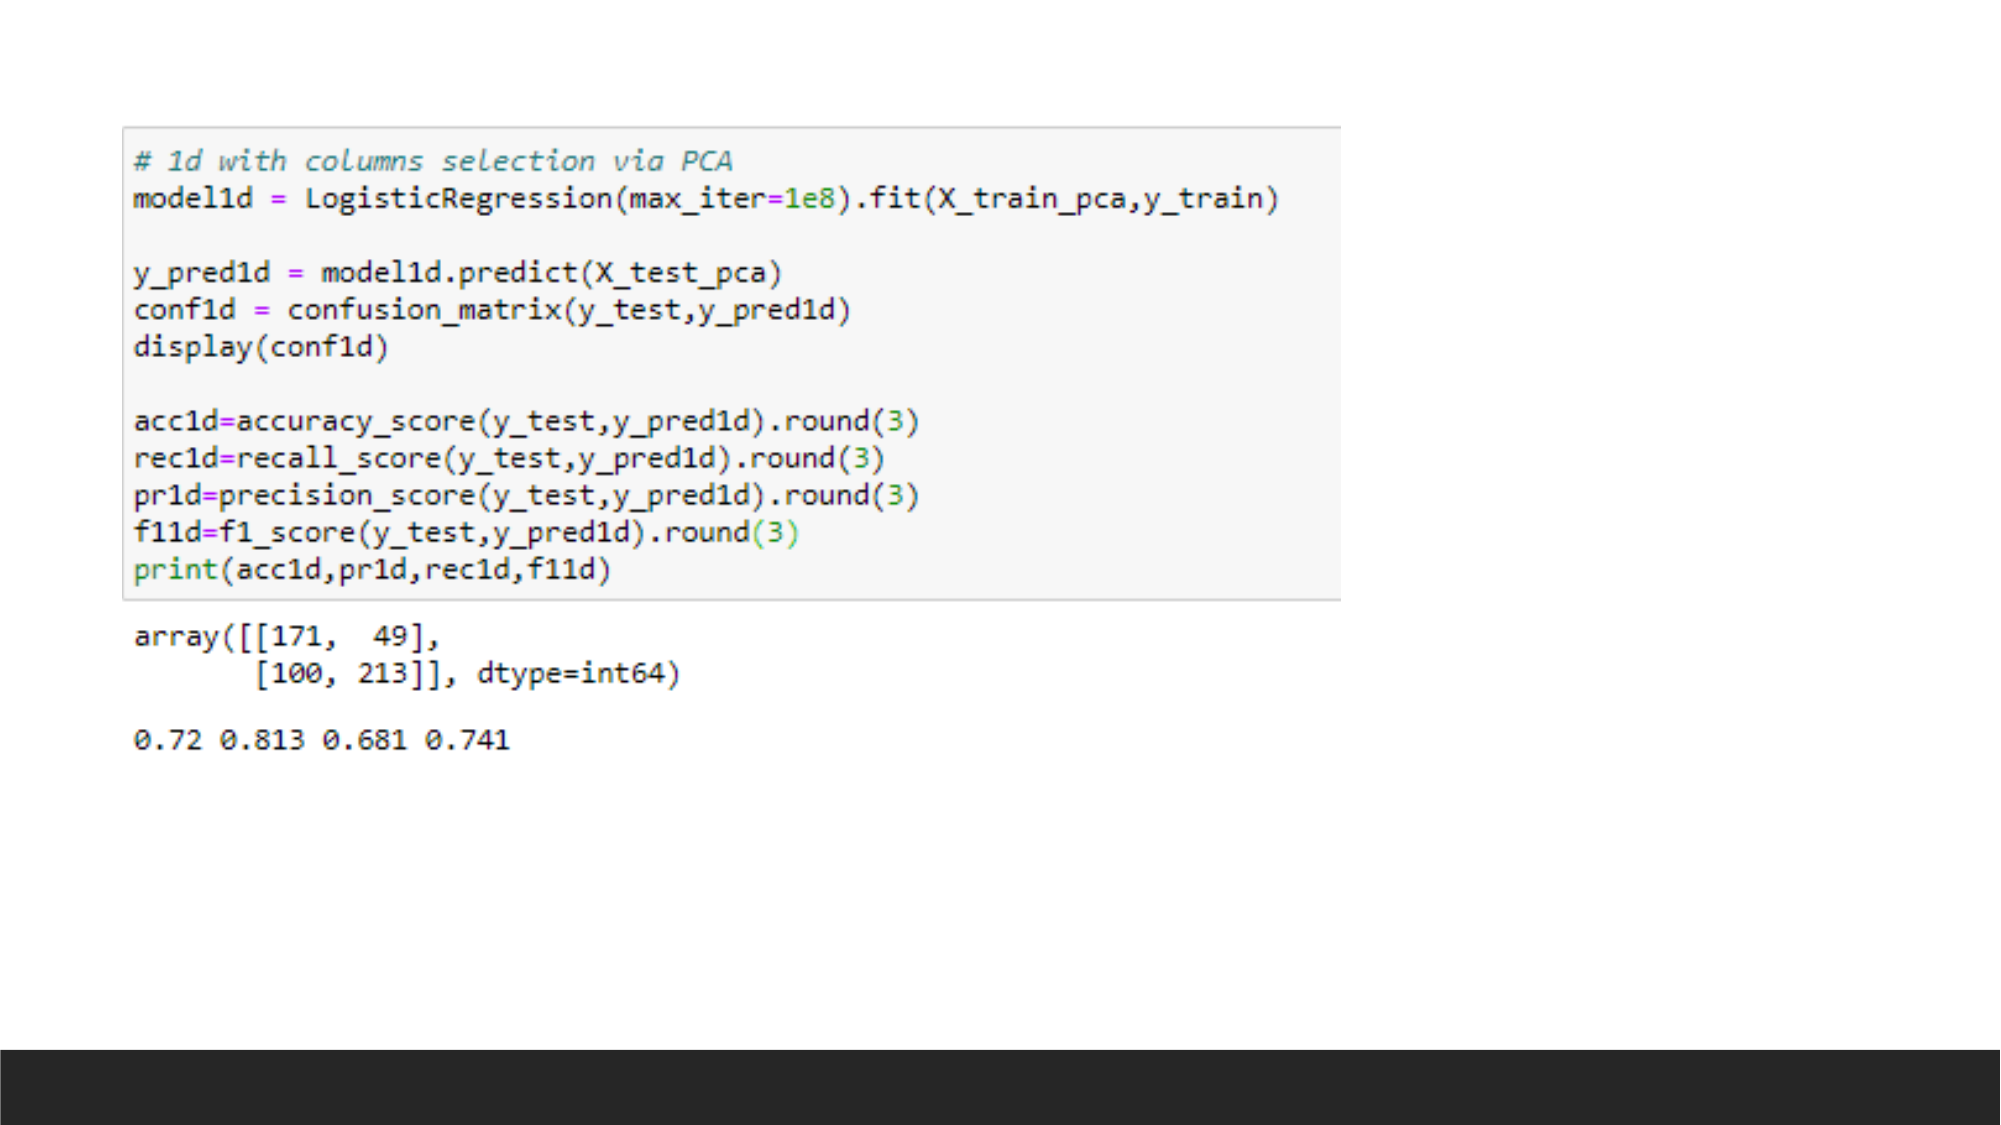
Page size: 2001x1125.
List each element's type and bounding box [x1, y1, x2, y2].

picture [122, 121, 1341, 775]
